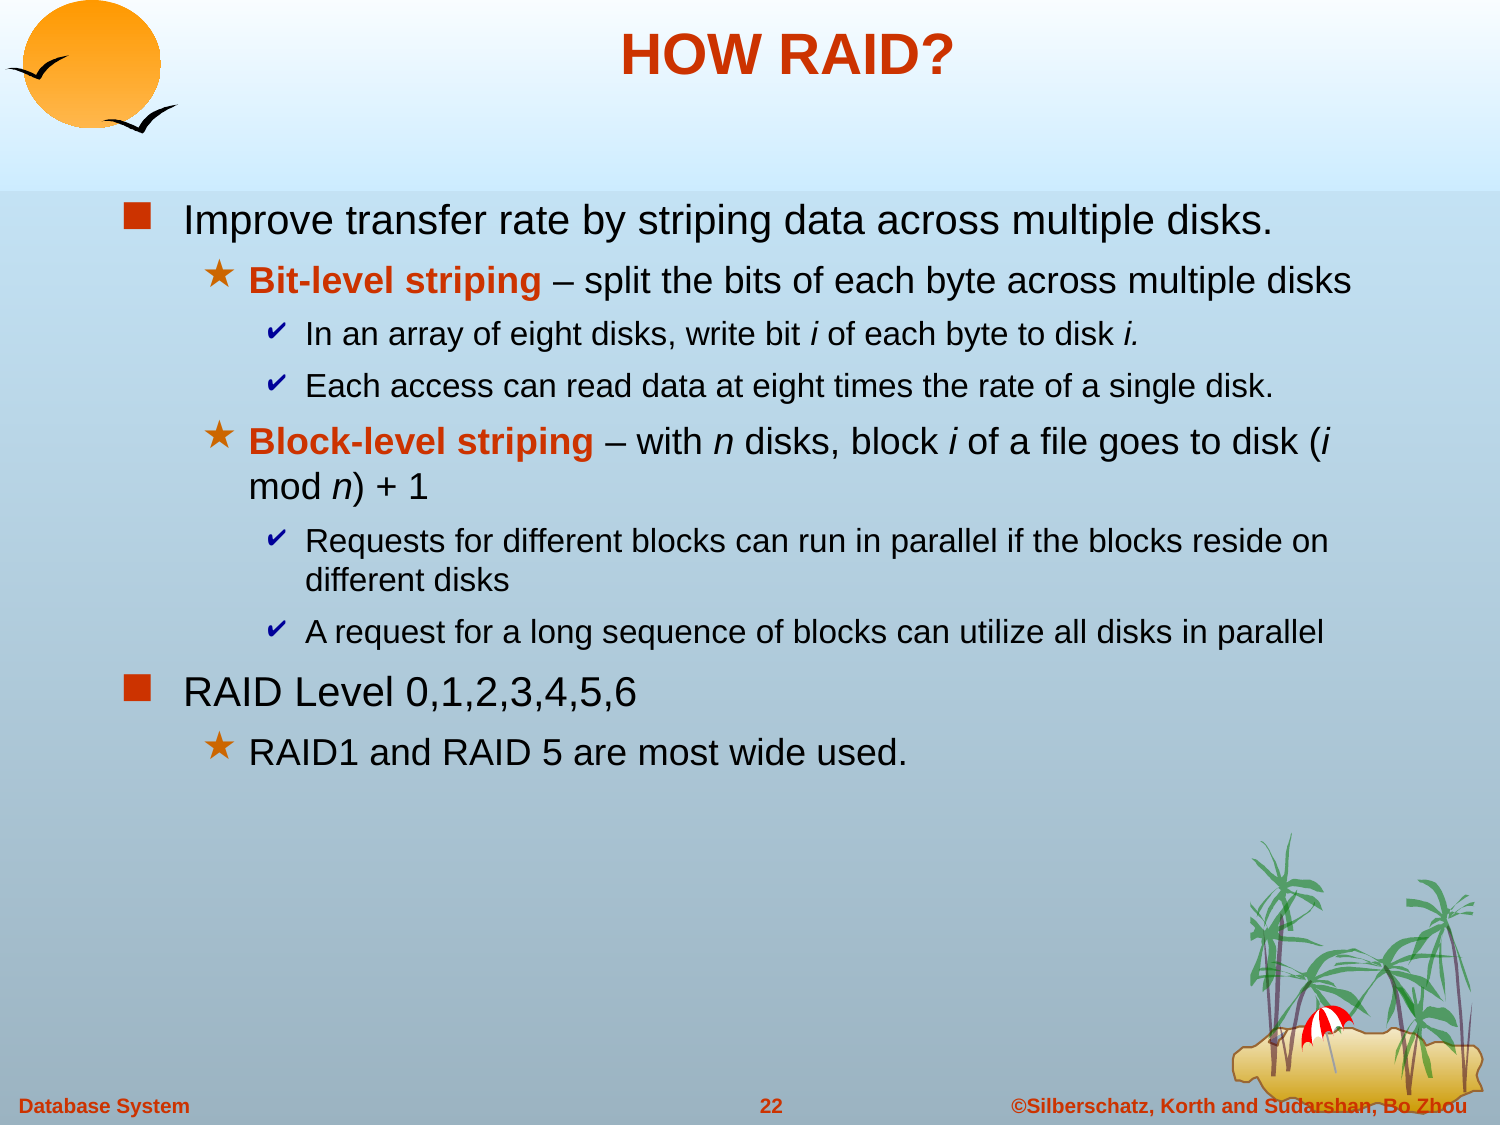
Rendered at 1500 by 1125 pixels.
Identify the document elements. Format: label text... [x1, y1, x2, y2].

list Improve transfer rate by striping data across multiple disks. Bit-level striping – split the bits of each byte across multiple disks In an array of eight disks, write bit i of each byte to disk i. Each access can read data at eight times the rate of a single disk. Block-level striping – with n disks, block i of a file goes to disk (i mod n) + 1 Requests for different blocks can run in parallel if the blocks reside on different disks A request for a long sequence of blocks can utilize all disks in parallel RAID Level 0,1,2,3,4,5,6 RAID1 and RAID 5 are most wide used. [111, 185, 1374, 949]
title HOW RAID? [56, 18, 1500, 94]
